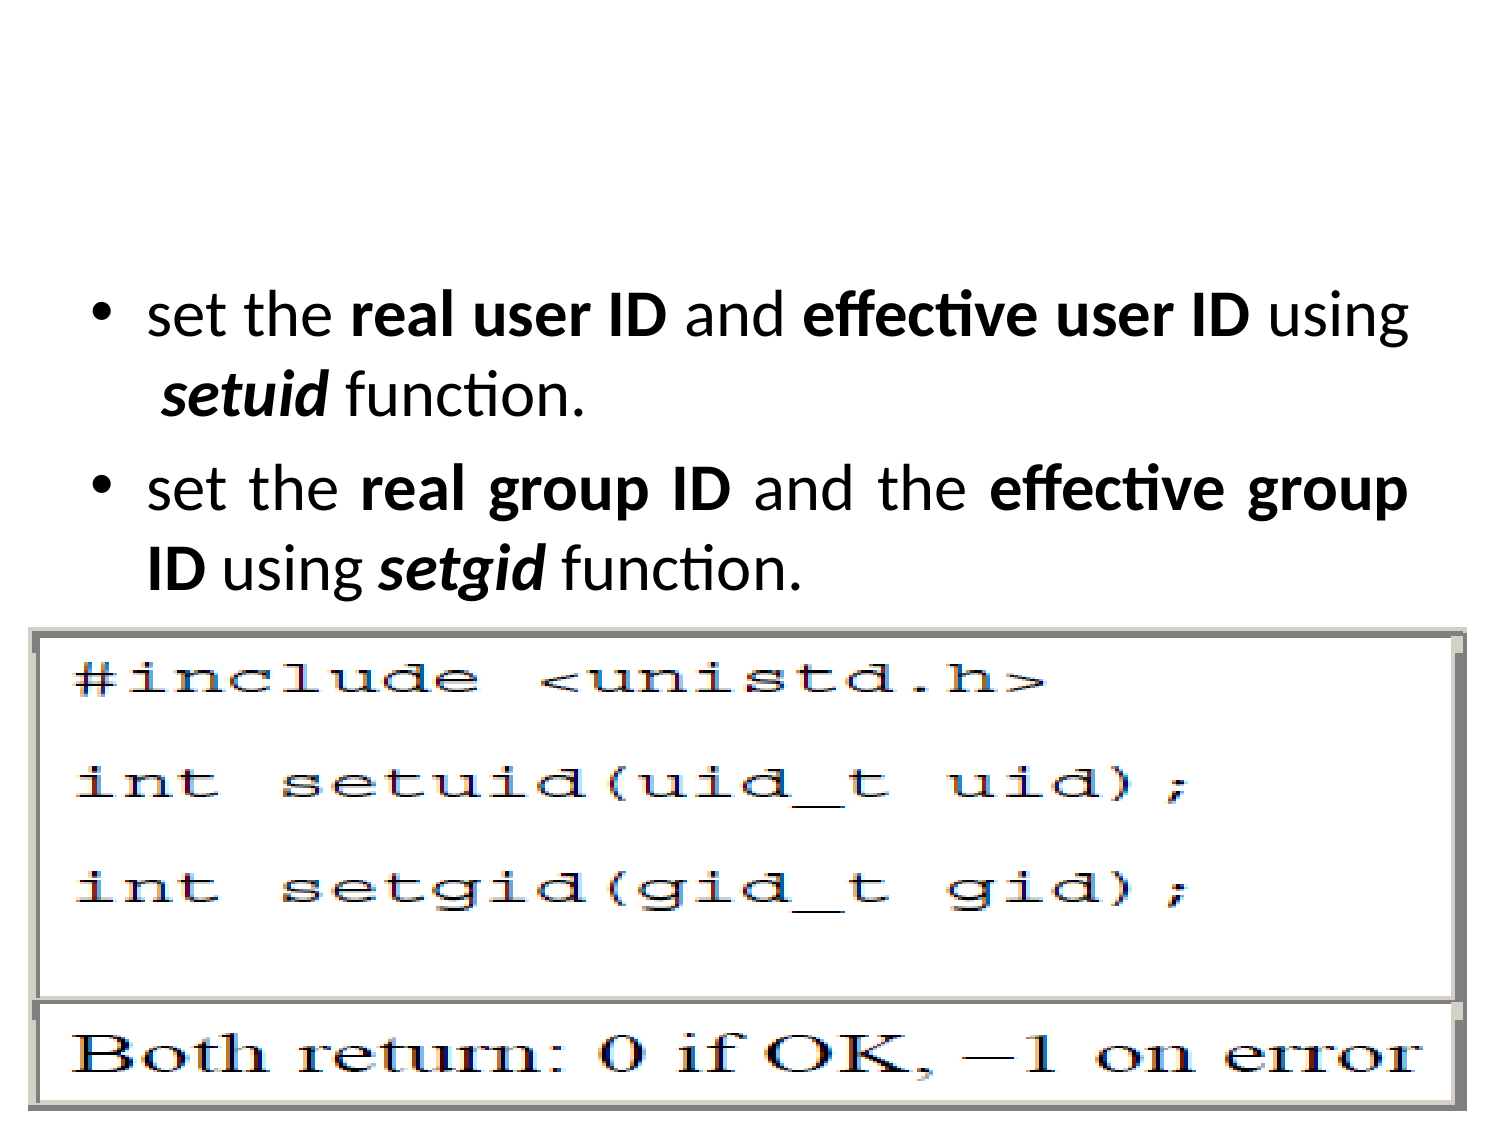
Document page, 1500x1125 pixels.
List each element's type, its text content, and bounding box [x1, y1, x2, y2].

list set the real user ID and effective user ID using setuid function. set the real group ID and the effective group ID using setgid function. [75, 262, 1425, 610]
picture [0, 612, 1500, 1125]
